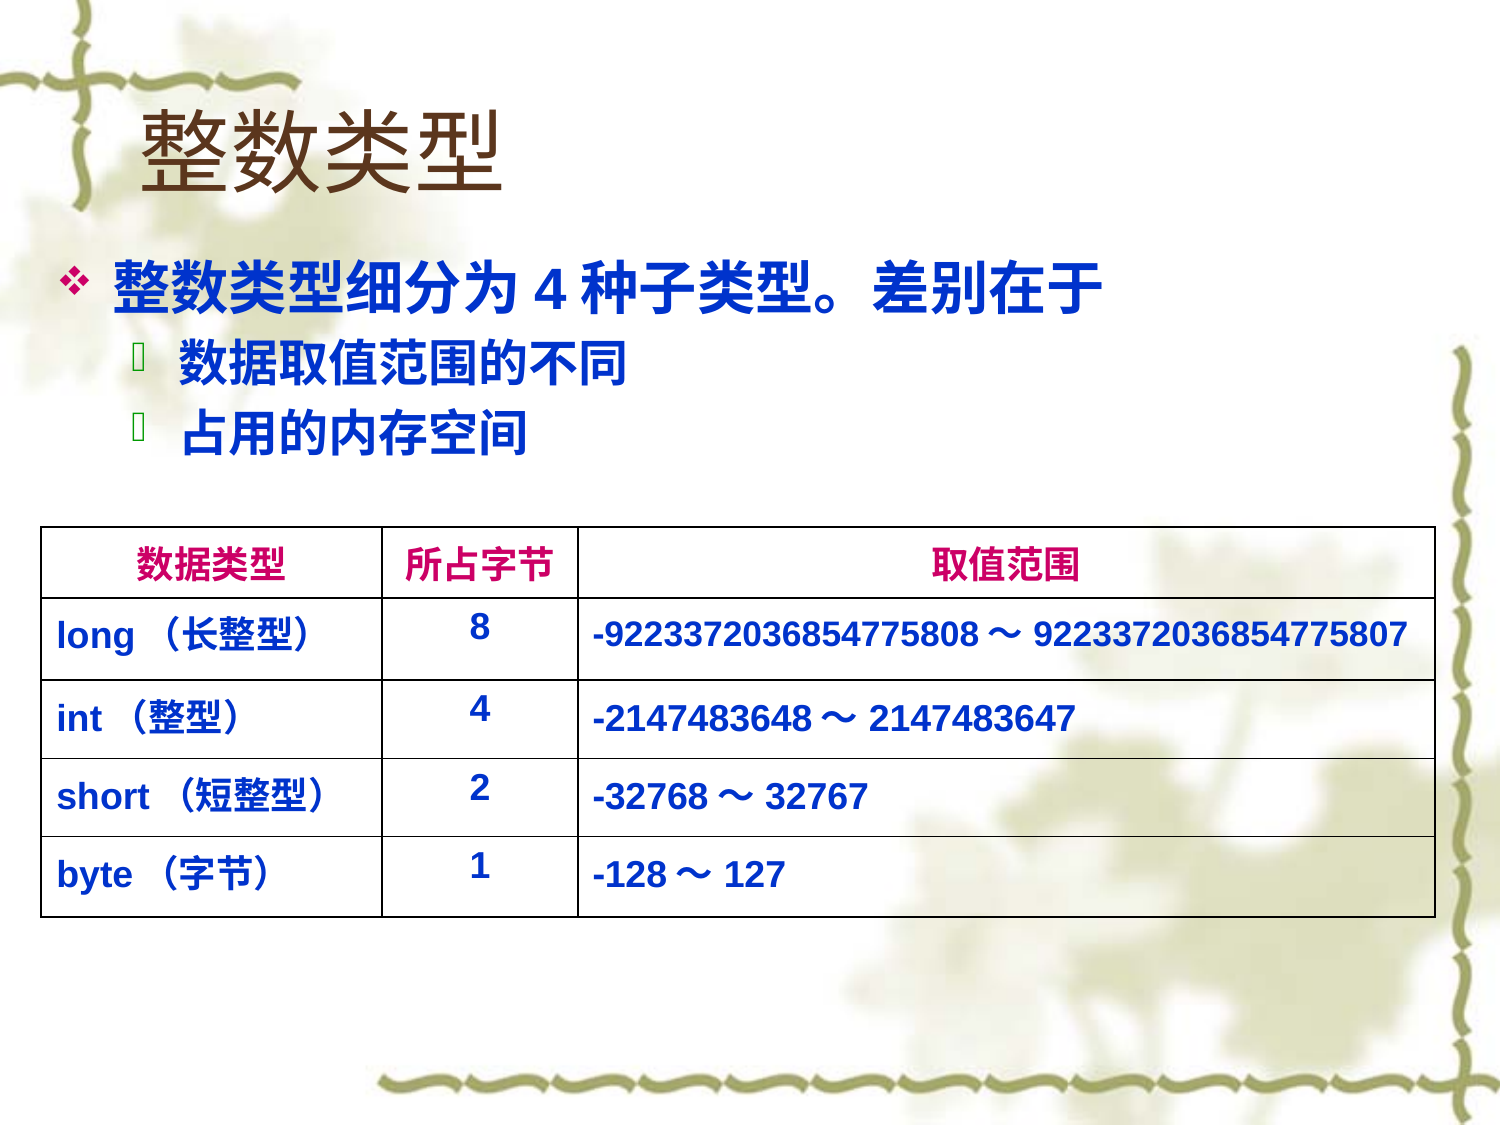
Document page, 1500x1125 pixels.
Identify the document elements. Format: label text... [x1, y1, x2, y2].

table_header 取值范围 [579, 528, 1434, 597]
table_cell -32768～32767 [579, 759, 1434, 836]
title 整数类型 [123, 101, 1239, 198]
table_cell -2147483648～2147483647 [579, 681, 1434, 758]
table_cell 4 [383, 681, 577, 758]
list 整数类型细分为4种子类型。差别在于 数据取值范围的不同 占用的内存空间 [40, 243, 1443, 492]
table_cell 2 [383, 759, 577, 836]
table_cell int（整型） [42, 681, 381, 758]
table_cell 8 [383, 599, 577, 679]
table_header 所占字节 [383, 528, 577, 597]
table_cell short（短整型） [42, 759, 381, 836]
table_cell byte（字节） [42, 837, 381, 916]
table_cell -128～127 [579, 837, 1434, 916]
picture [0, 0, 1500, 1125]
table_cell 1 [383, 837, 577, 916]
table_header 数据类型 [42, 528, 381, 597]
table_cell -9223372036854775808～9223372036854775807 [579, 599, 1434, 679]
table_cell long（长整型） [42, 599, 381, 679]
